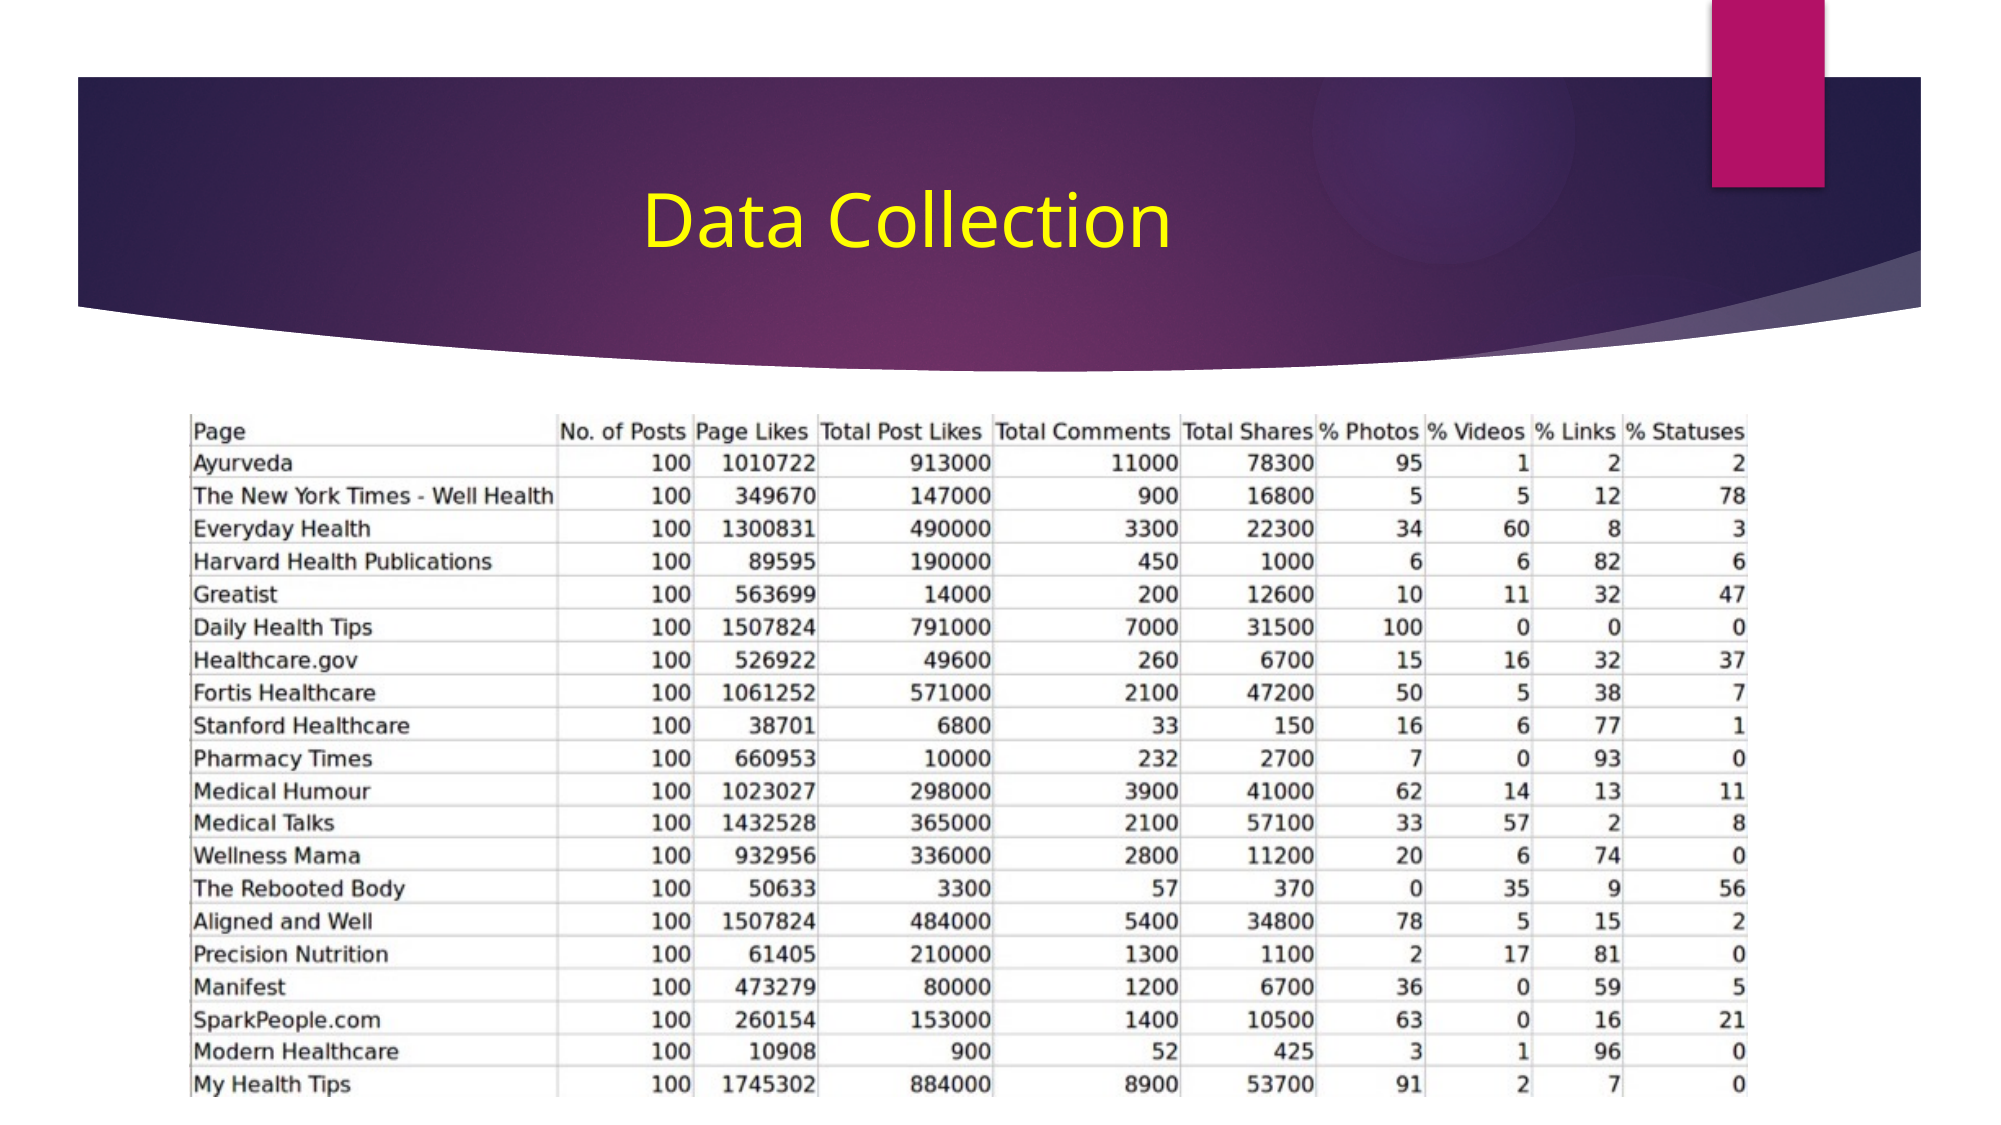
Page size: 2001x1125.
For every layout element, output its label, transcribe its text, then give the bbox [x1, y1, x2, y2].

title Data Collection [189, 159, 1627, 276]
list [189, 414, 1748, 1097]
